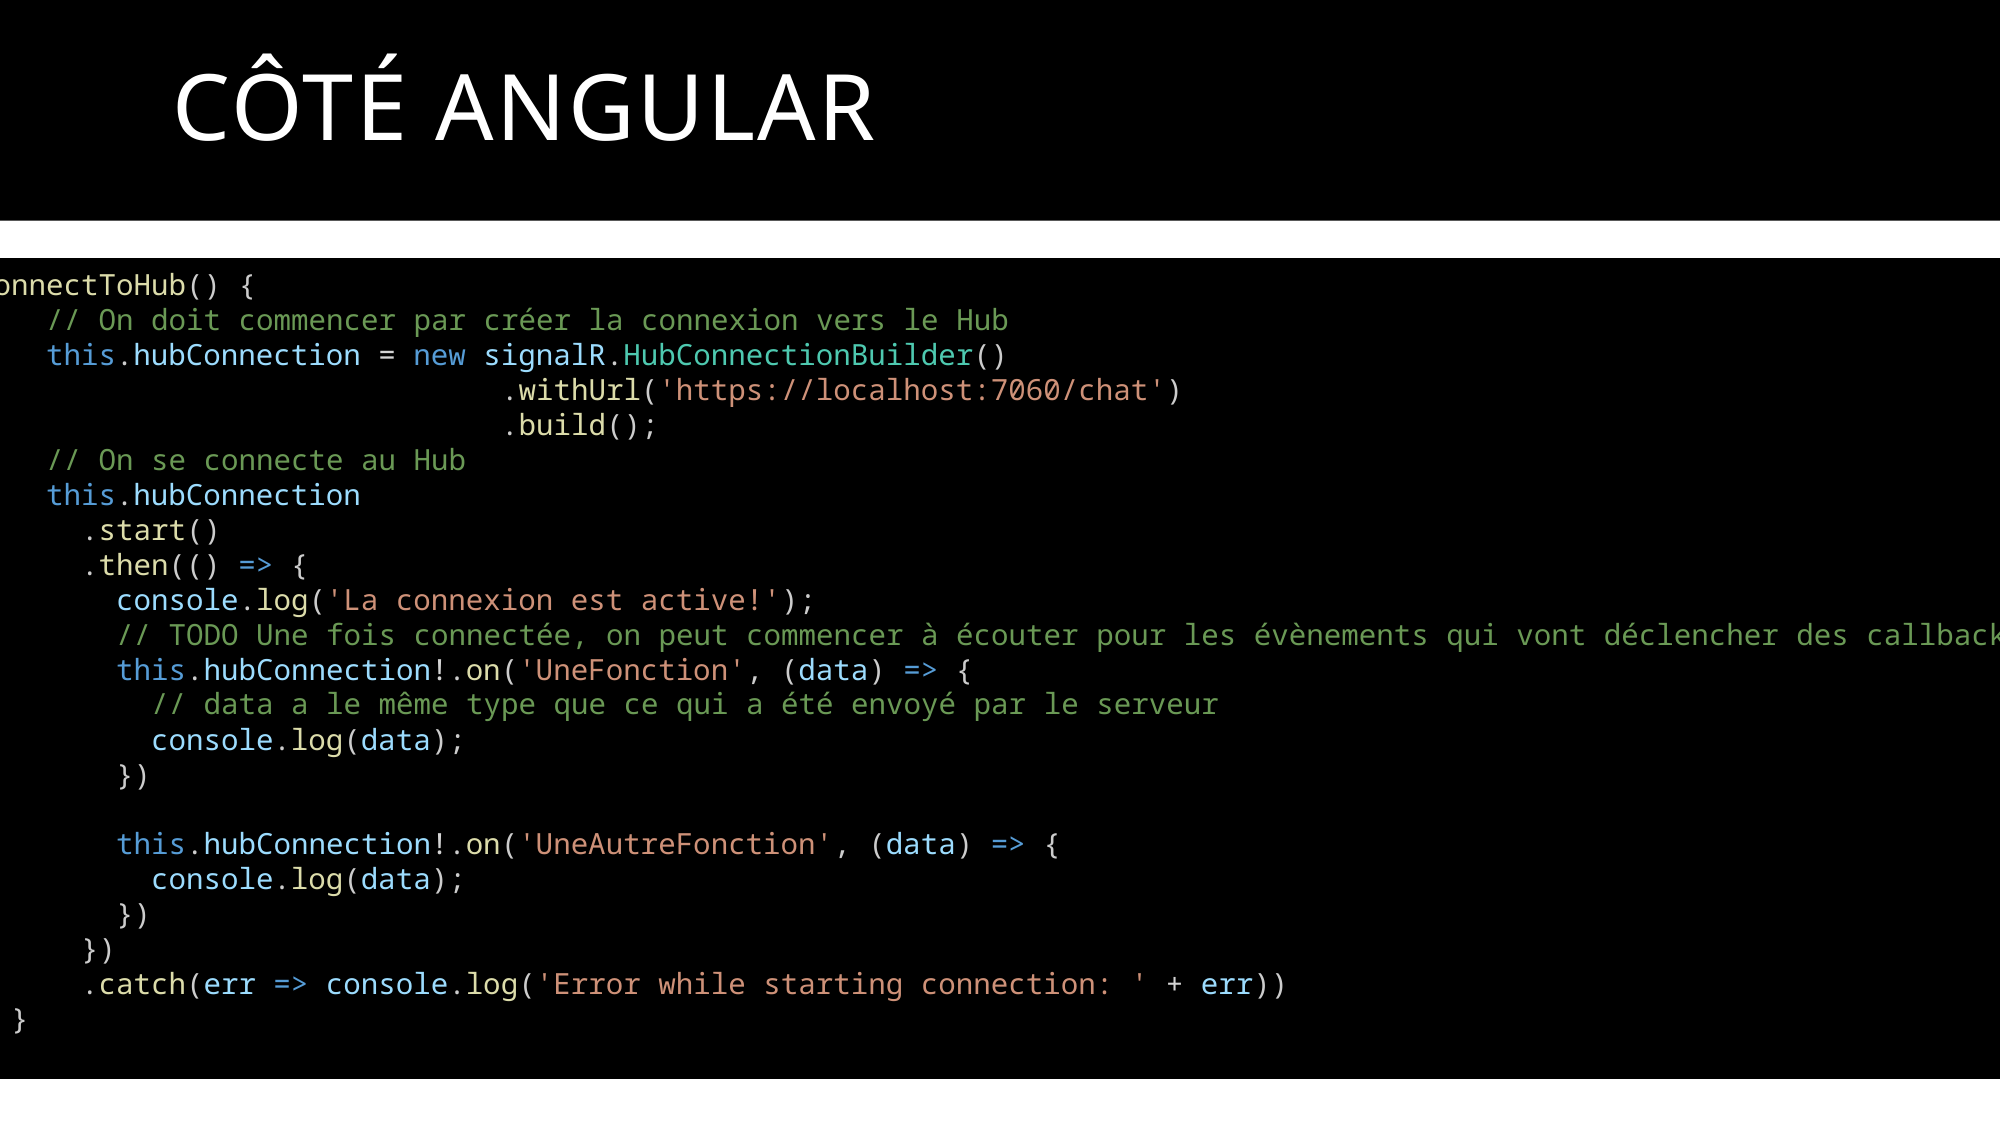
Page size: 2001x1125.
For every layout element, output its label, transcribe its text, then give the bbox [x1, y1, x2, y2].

title Côté Angular [157, 0, 1842, 221]
text_box connectToHub() { // On doit commencer par créer la connexion vers le Hub this.hubConnection = new signalR.HubConnectionBuilder() .withUrl('https://localhost:7060/chat') .build(); // On se connecte au Hub this.hubConnection .start() .then(() => { console.log('La connexion est active!'); // TODO Une fois connectée, on peut commencer à écouter pour les évènements qui vont déclencher des callbacks this.hubConnection!.on('UneFonction', (data) => { // data a le même type que ce qui a été envoyé par le serveur console.log(data); }) this.hubConnection!.on('UneAutreFonction', (data) => { console.log(data); }) }) .catch(err => console.log('Error while starting connection: ' + err)) } [0, 258, 2000, 1079]
